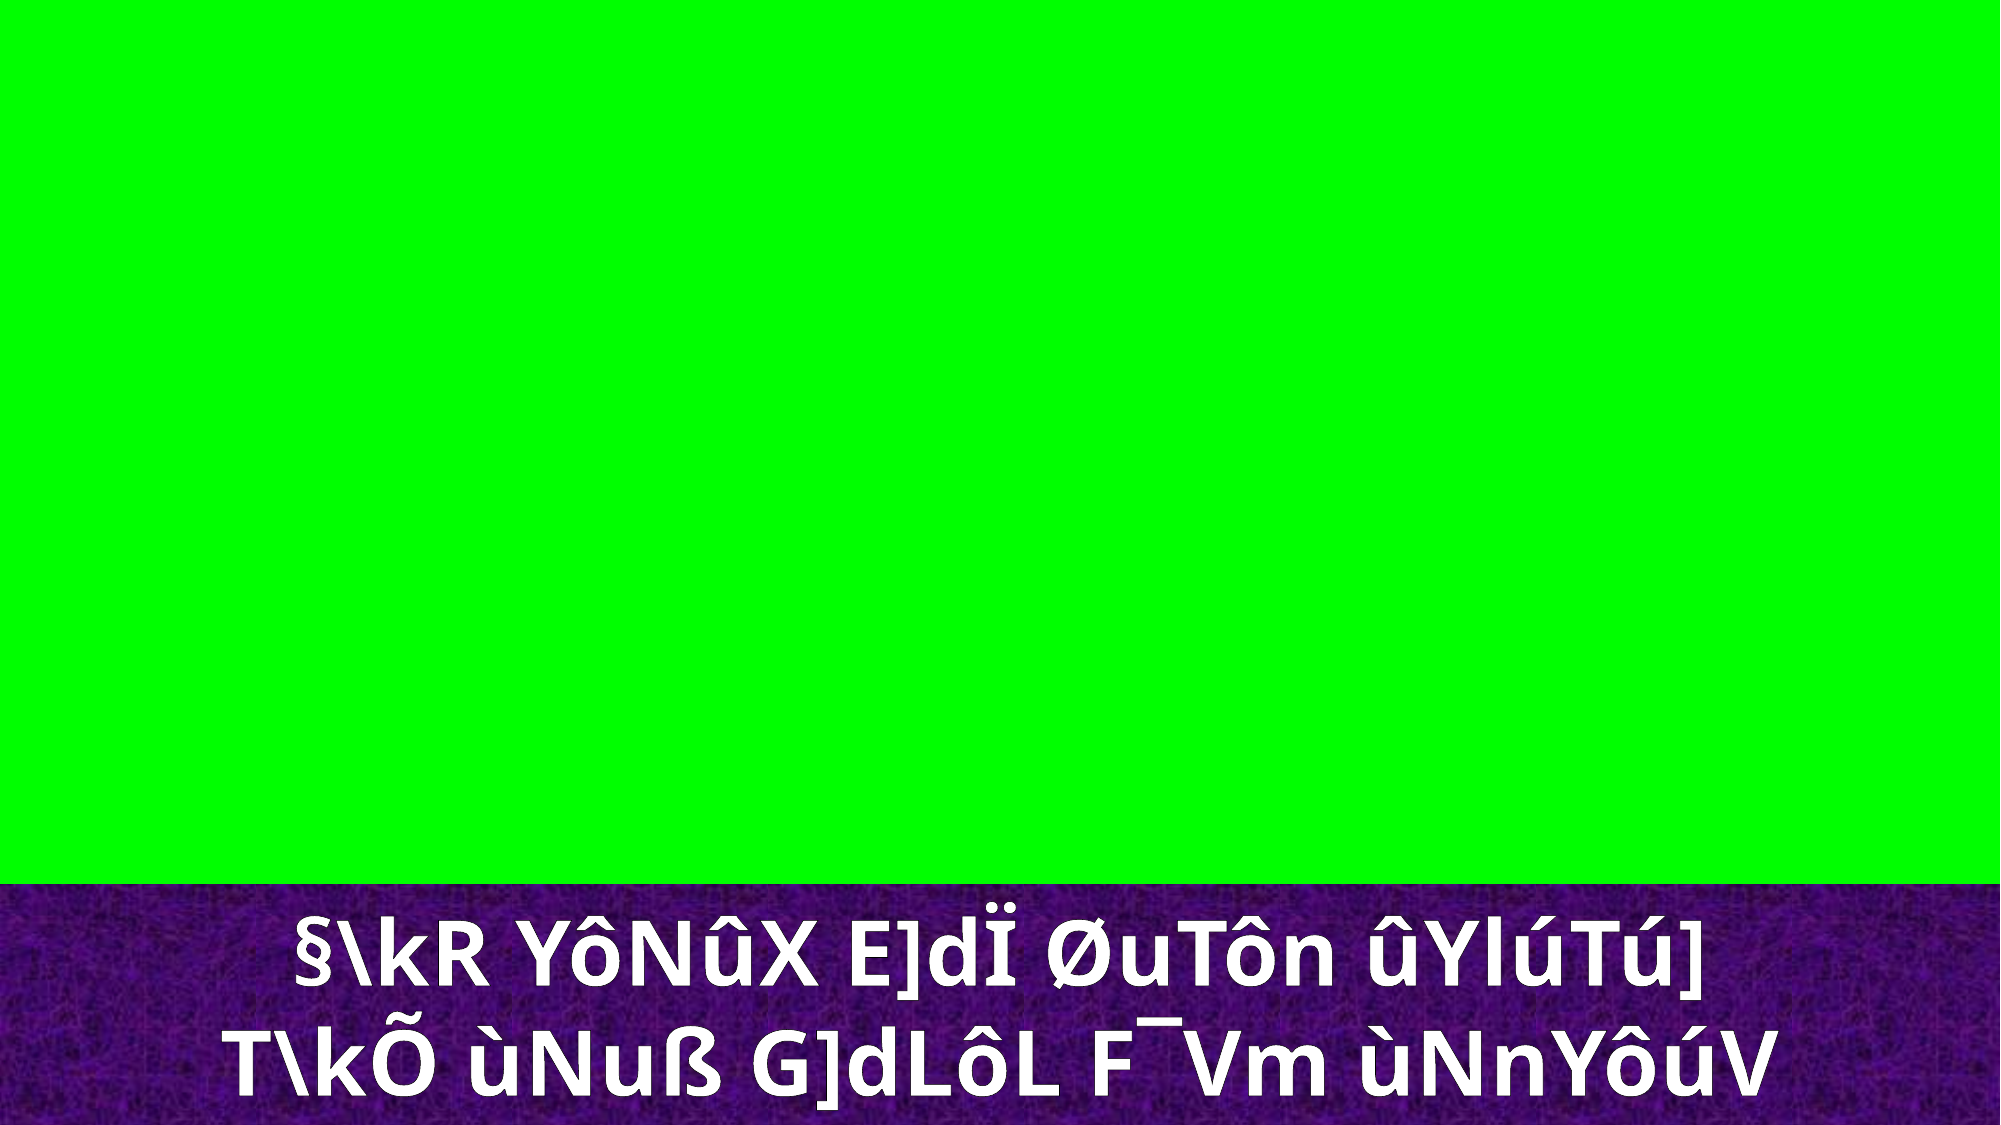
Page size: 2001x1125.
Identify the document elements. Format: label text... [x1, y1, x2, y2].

text_box §\kR YôNûX E]dÏ ØuTôn ûYlúTú] T\kÕ ùNuß G]dLôL F¯Vm ùNnYôúV [0, 886, 2000, 1122]
